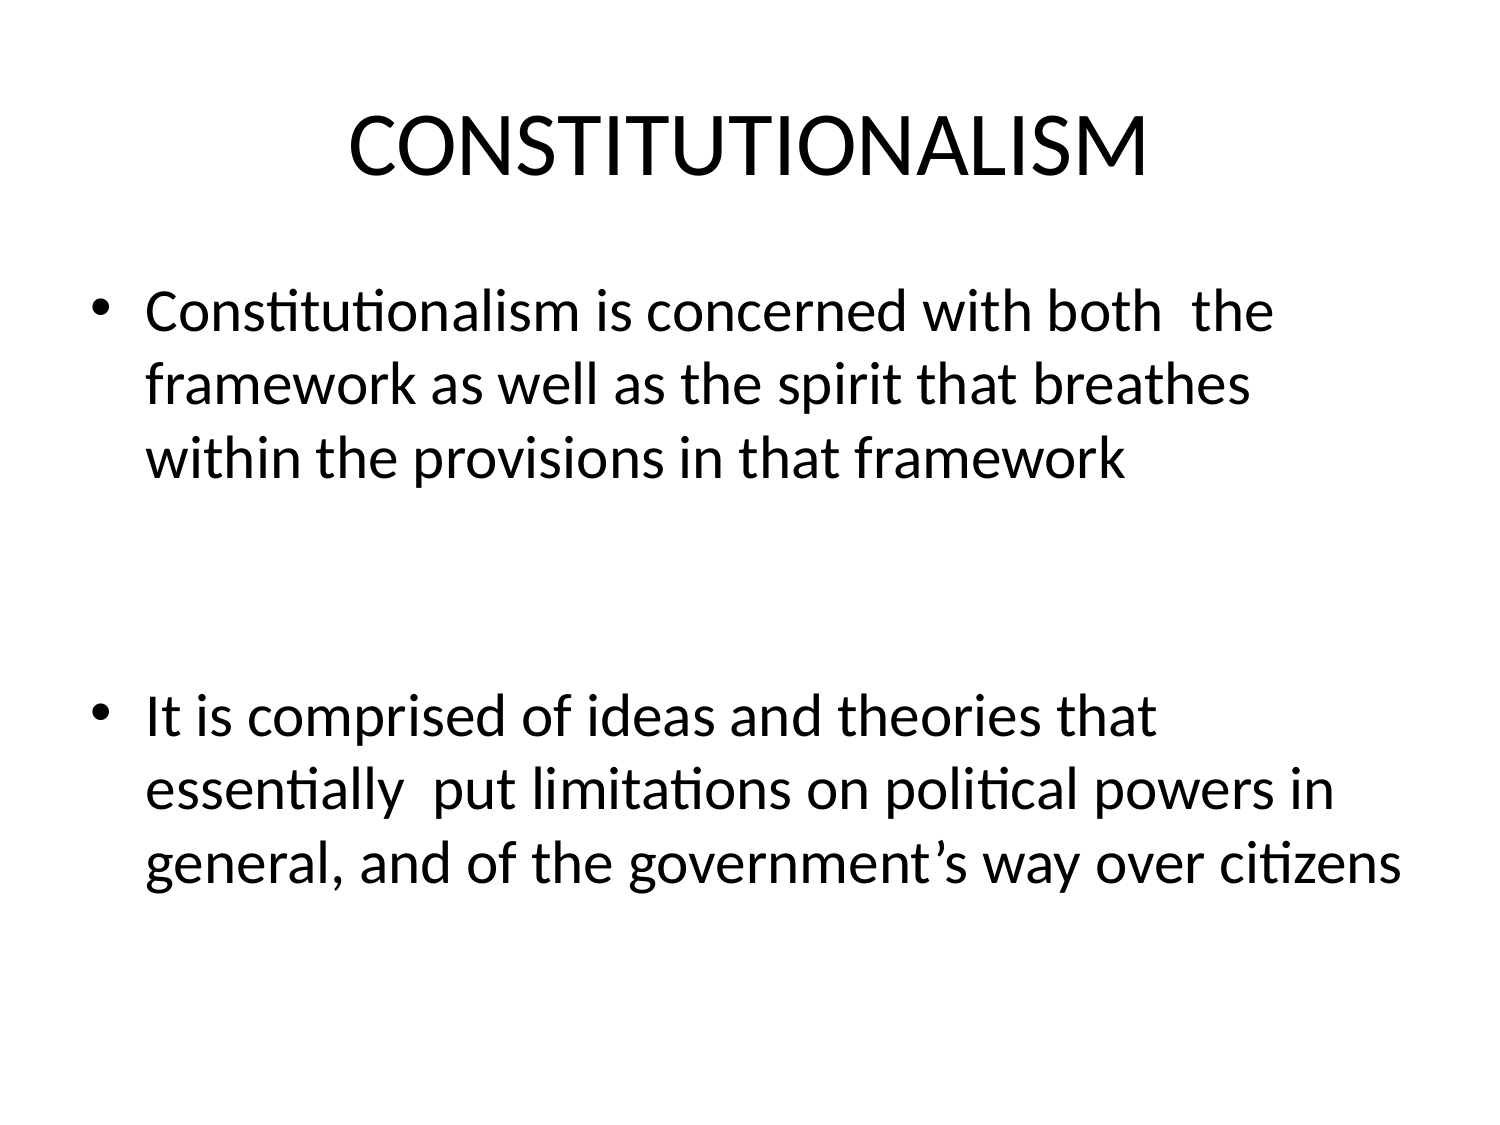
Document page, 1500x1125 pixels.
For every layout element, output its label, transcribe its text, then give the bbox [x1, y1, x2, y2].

title CONSTITUTIONALISM [75, 45, 1425, 233]
list Constitutionalism is concerned with both the framework as well as the spirit that breathes within the provisions in that framework It is comprised of ideas and theories that essentially put limitations on political powers in general, and of the government’s way over citizens [75, 262, 1425, 1005]
